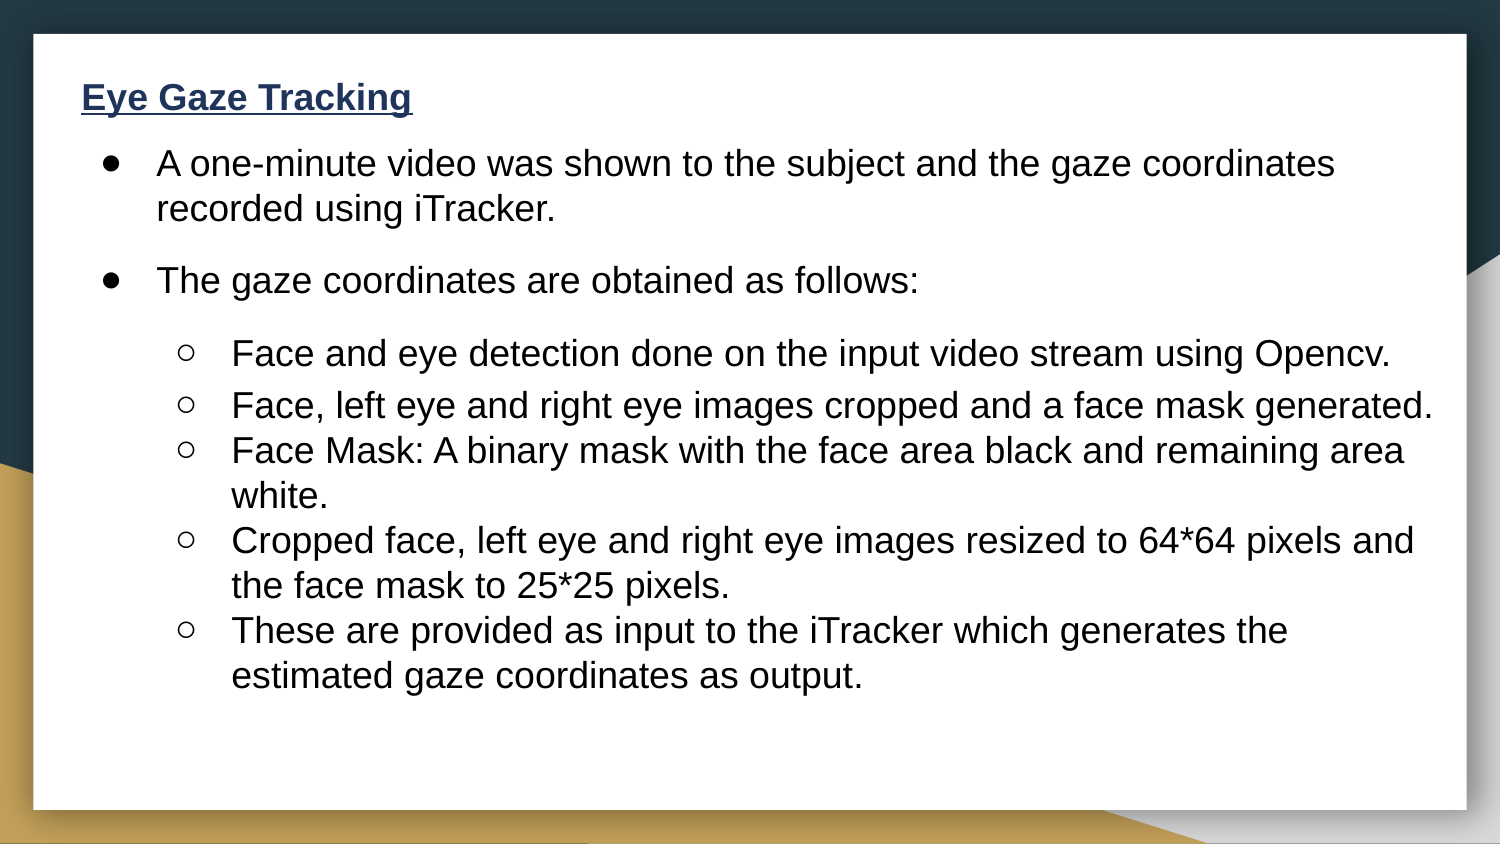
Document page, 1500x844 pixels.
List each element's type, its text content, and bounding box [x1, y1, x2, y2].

text_box Eye Gaze Tracking A one-minute video was shown to the subject and the gaze coordinates recorded using iTracker. The gaze coordinates are obtained as follows: Face and eye detection done on the input video stream using Opencv. Face, left eye and right eye images cropped and a face mask generated. Face Mask: A binary mask with the face area black and remaining area white. Cropped face, left eye and right eye images resized to 64*64 pixels and the face mask to 25*25 pixels. These are provided as input to the iTracker which generates the estimated gaze coordinates as output. [66, 58, 1465, 786]
